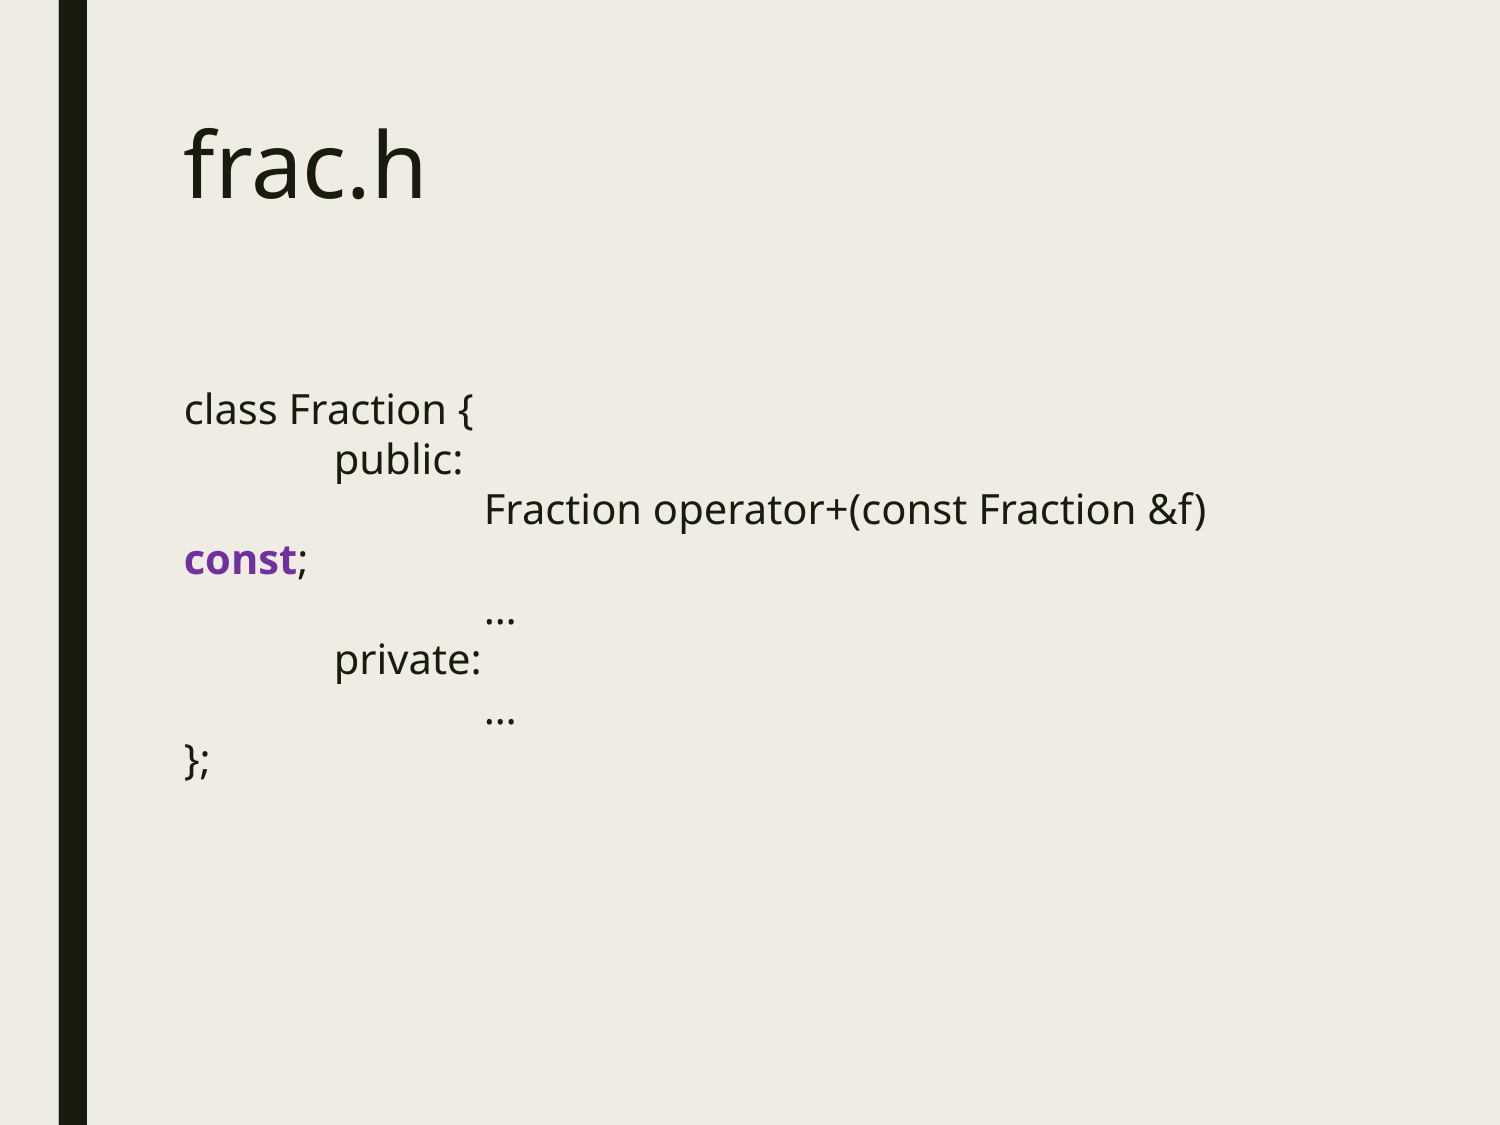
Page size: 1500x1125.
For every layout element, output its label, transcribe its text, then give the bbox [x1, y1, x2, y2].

title frac.h [168, 112, 1351, 357]
list class Fraction { public: Fraction operator+(const Fraction &f) const; … private: … }; [168, 375, 1351, 963]
